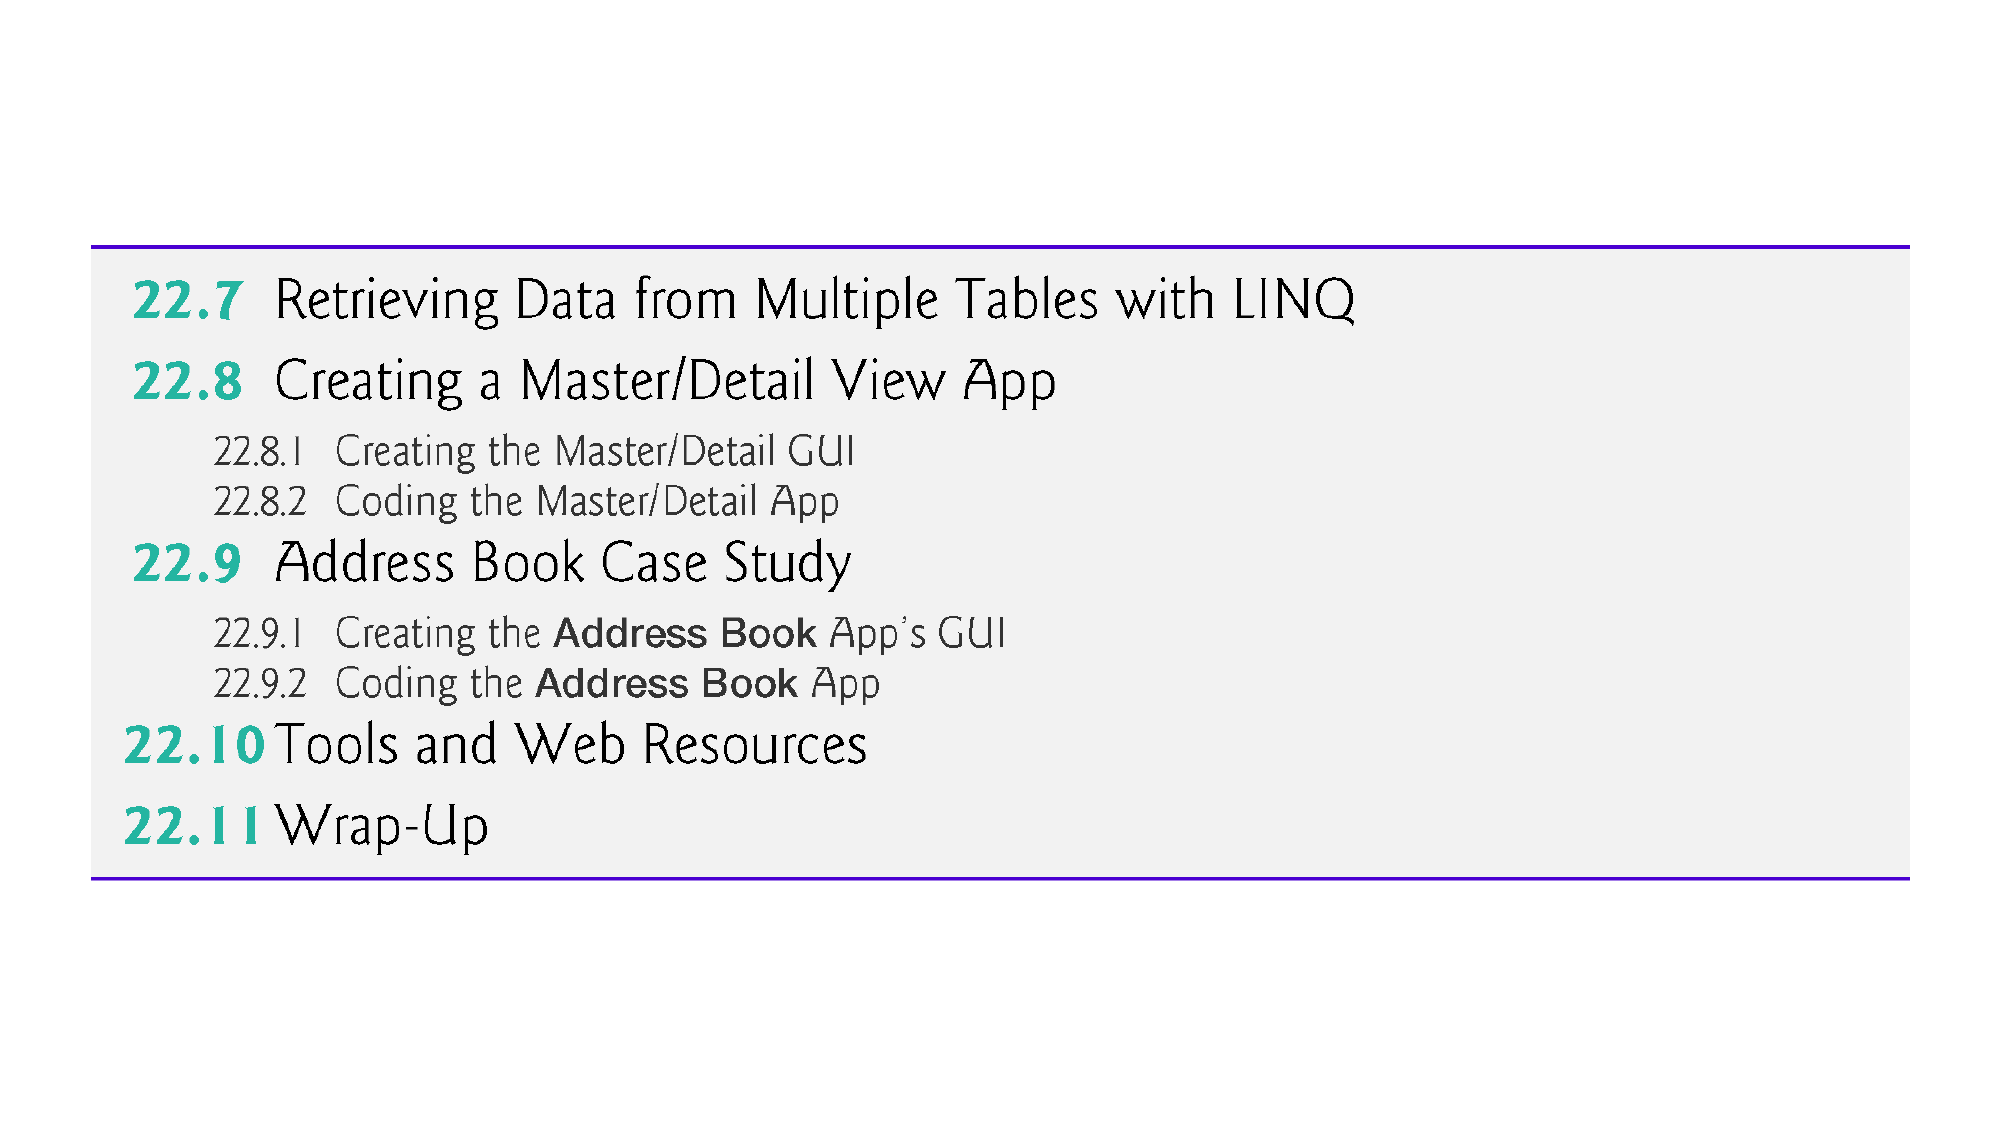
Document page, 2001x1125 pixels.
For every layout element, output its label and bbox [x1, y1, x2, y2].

picture [0, 154, 2000, 971]
